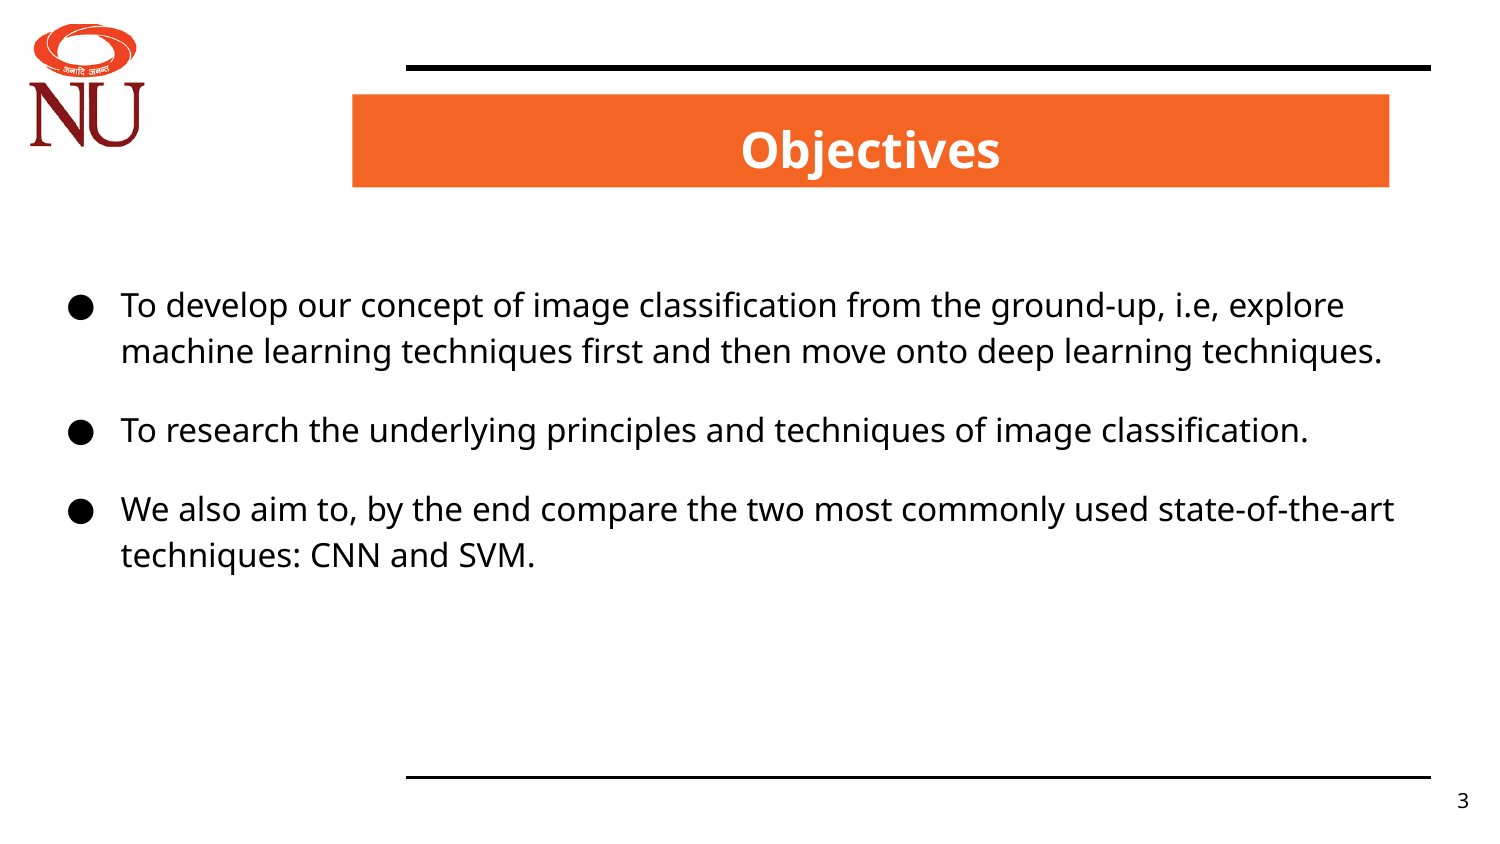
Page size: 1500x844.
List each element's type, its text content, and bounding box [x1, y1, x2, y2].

slide_number ‹#› [1394, 769, 1484, 834]
list To develop our concept of image classification from the ground-up, i.e, explore machine learning techniques first and then move onto deep learning techniques. To research the underlying principles and techniques of image classification. We also aim to, by the end compare the two most commonly used state-of-the-art techniques: CNN and SVM. [30, 262, 1439, 756]
title Objectives [352, 94, 1390, 188]
picture [24, 24, 150, 150]
